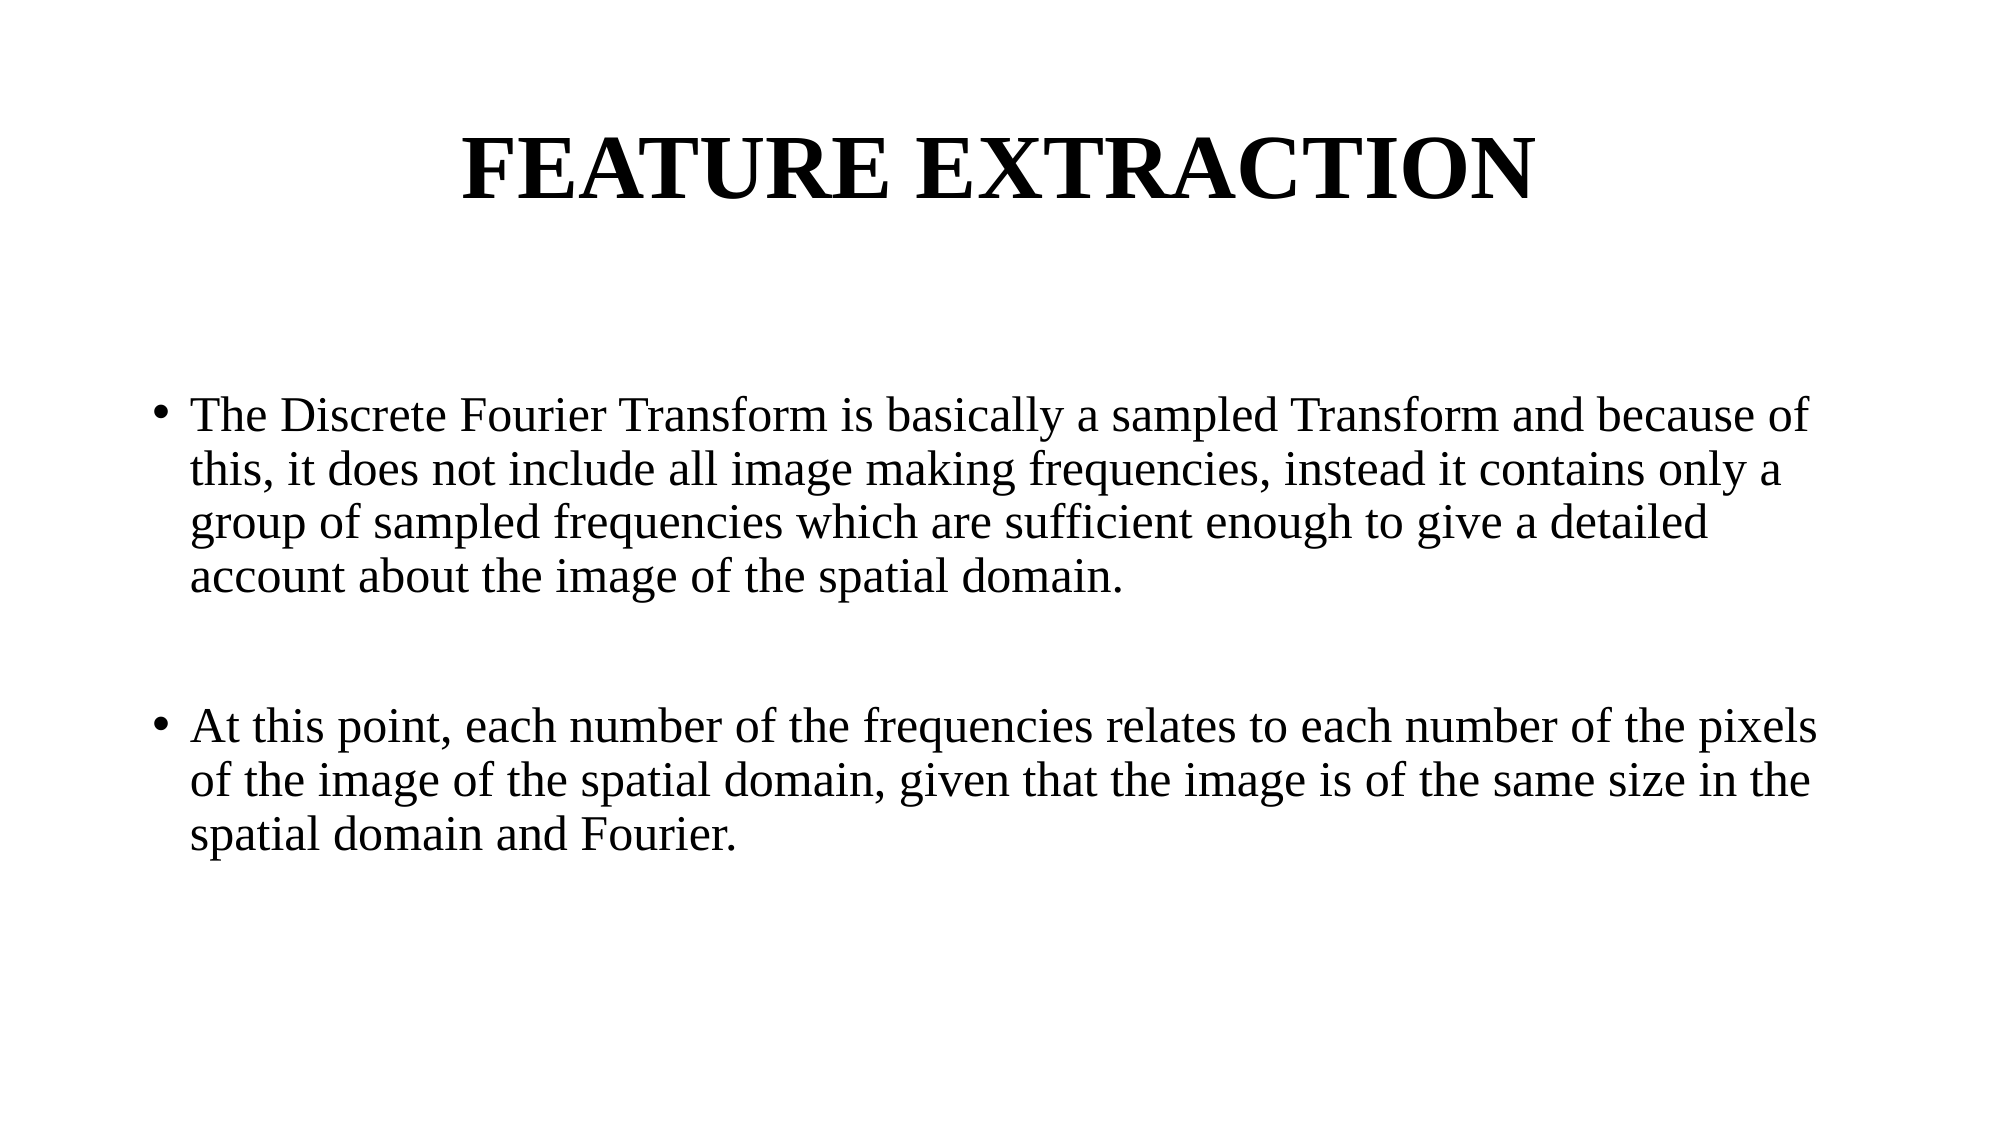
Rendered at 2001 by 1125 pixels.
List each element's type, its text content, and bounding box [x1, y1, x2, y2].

title FEATURE EXTRACTION [137, 59, 1863, 278]
list The Discrete Fourier Transform is basically a sampled Transform and because of this, it does not include all image making frequencies, instead it contains only a group of sampled frequencies which are sufficient enough to give a detailed account about the image of the spatial domain. At this point, each number of the frequencies relates to each number of the pixels of the image of the spatial domain, given that the image is of the same size in the spatial domain and Fourier. [137, 299, 1863, 1014]
